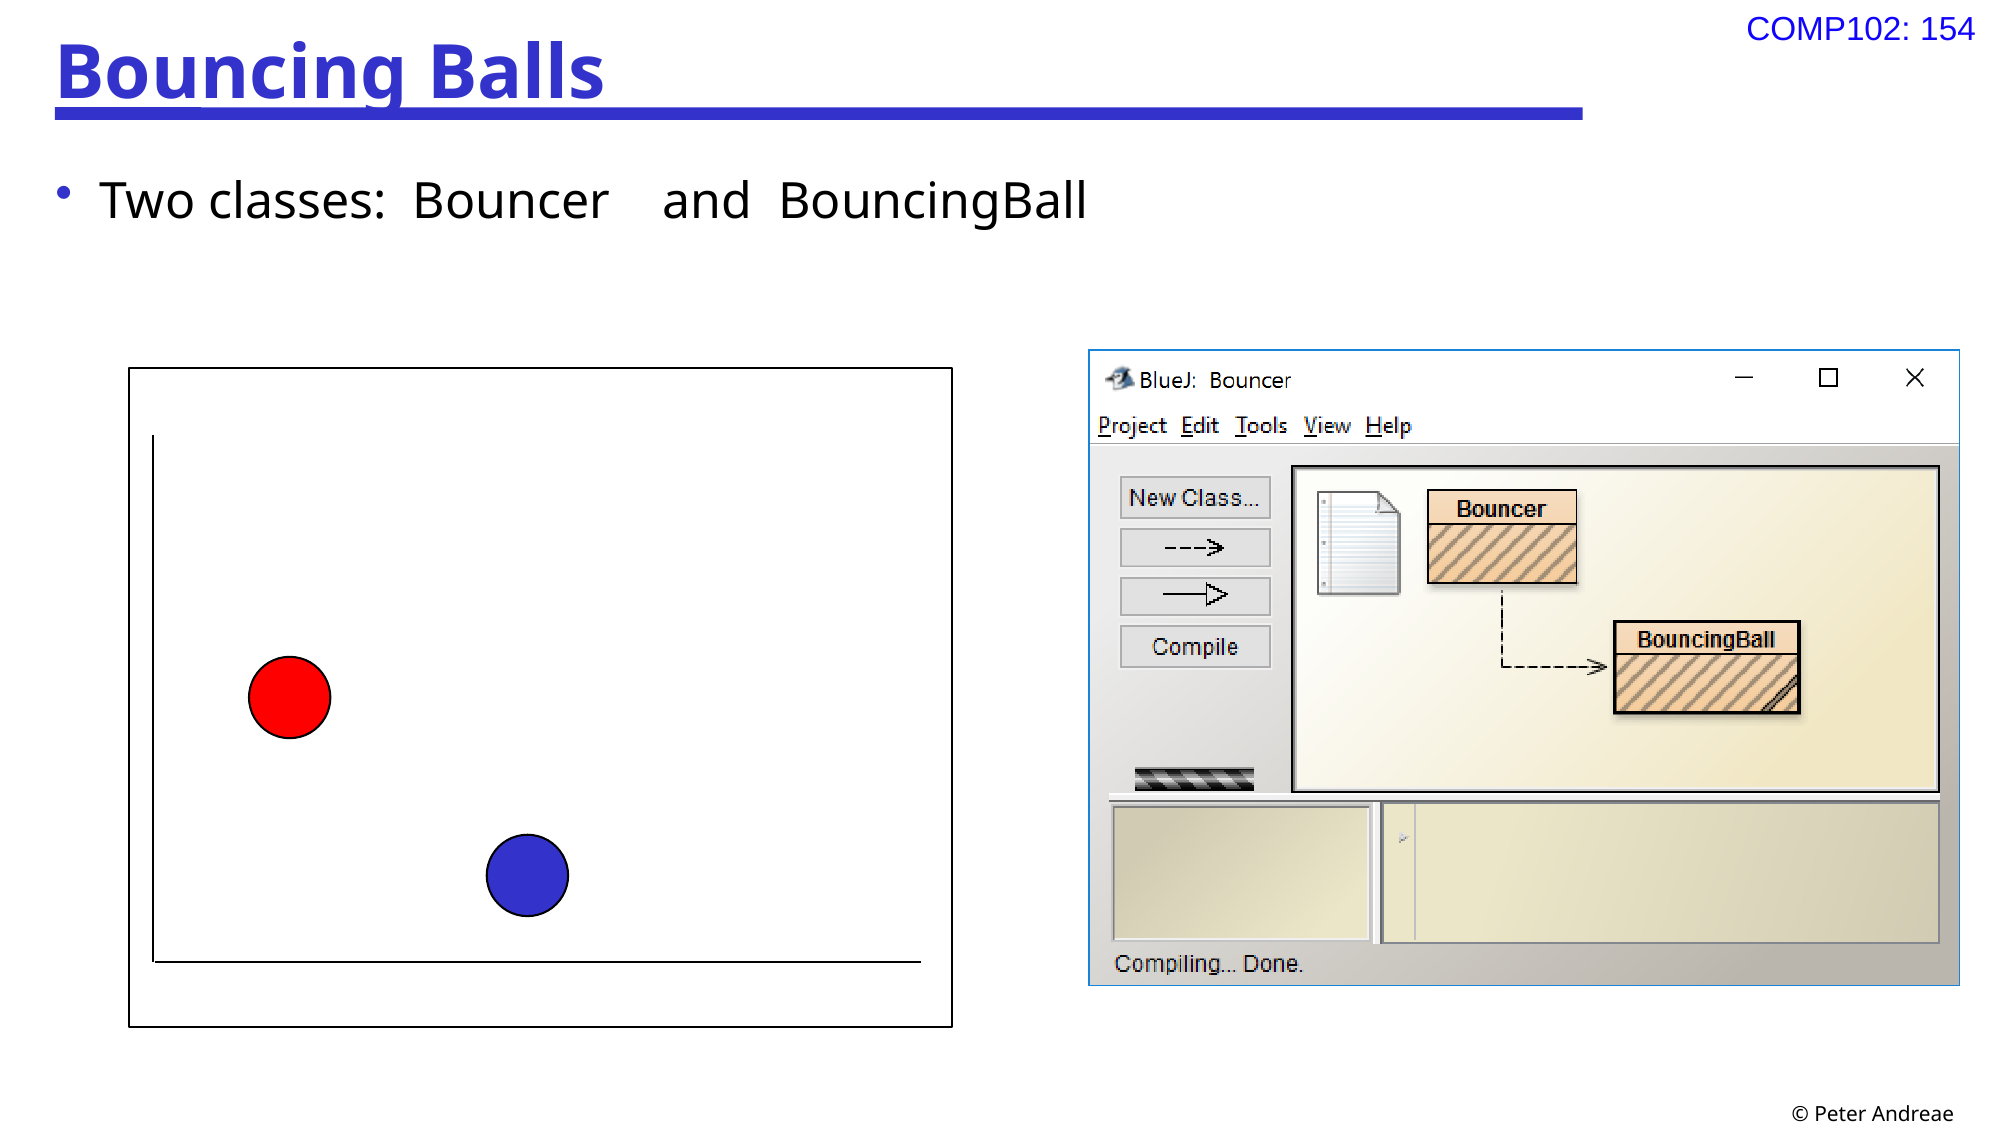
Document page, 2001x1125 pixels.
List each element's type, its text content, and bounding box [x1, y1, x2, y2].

text_box [486, 834, 569, 917]
text_box [248, 656, 331, 739]
list Two classes: Bouncer and BouncingBall [40, 160, 1960, 1125]
title Bouncing Balls [38, 0, 1807, 138]
picture [1087, 349, 1960, 986]
text_box [129, 368, 952, 1027]
